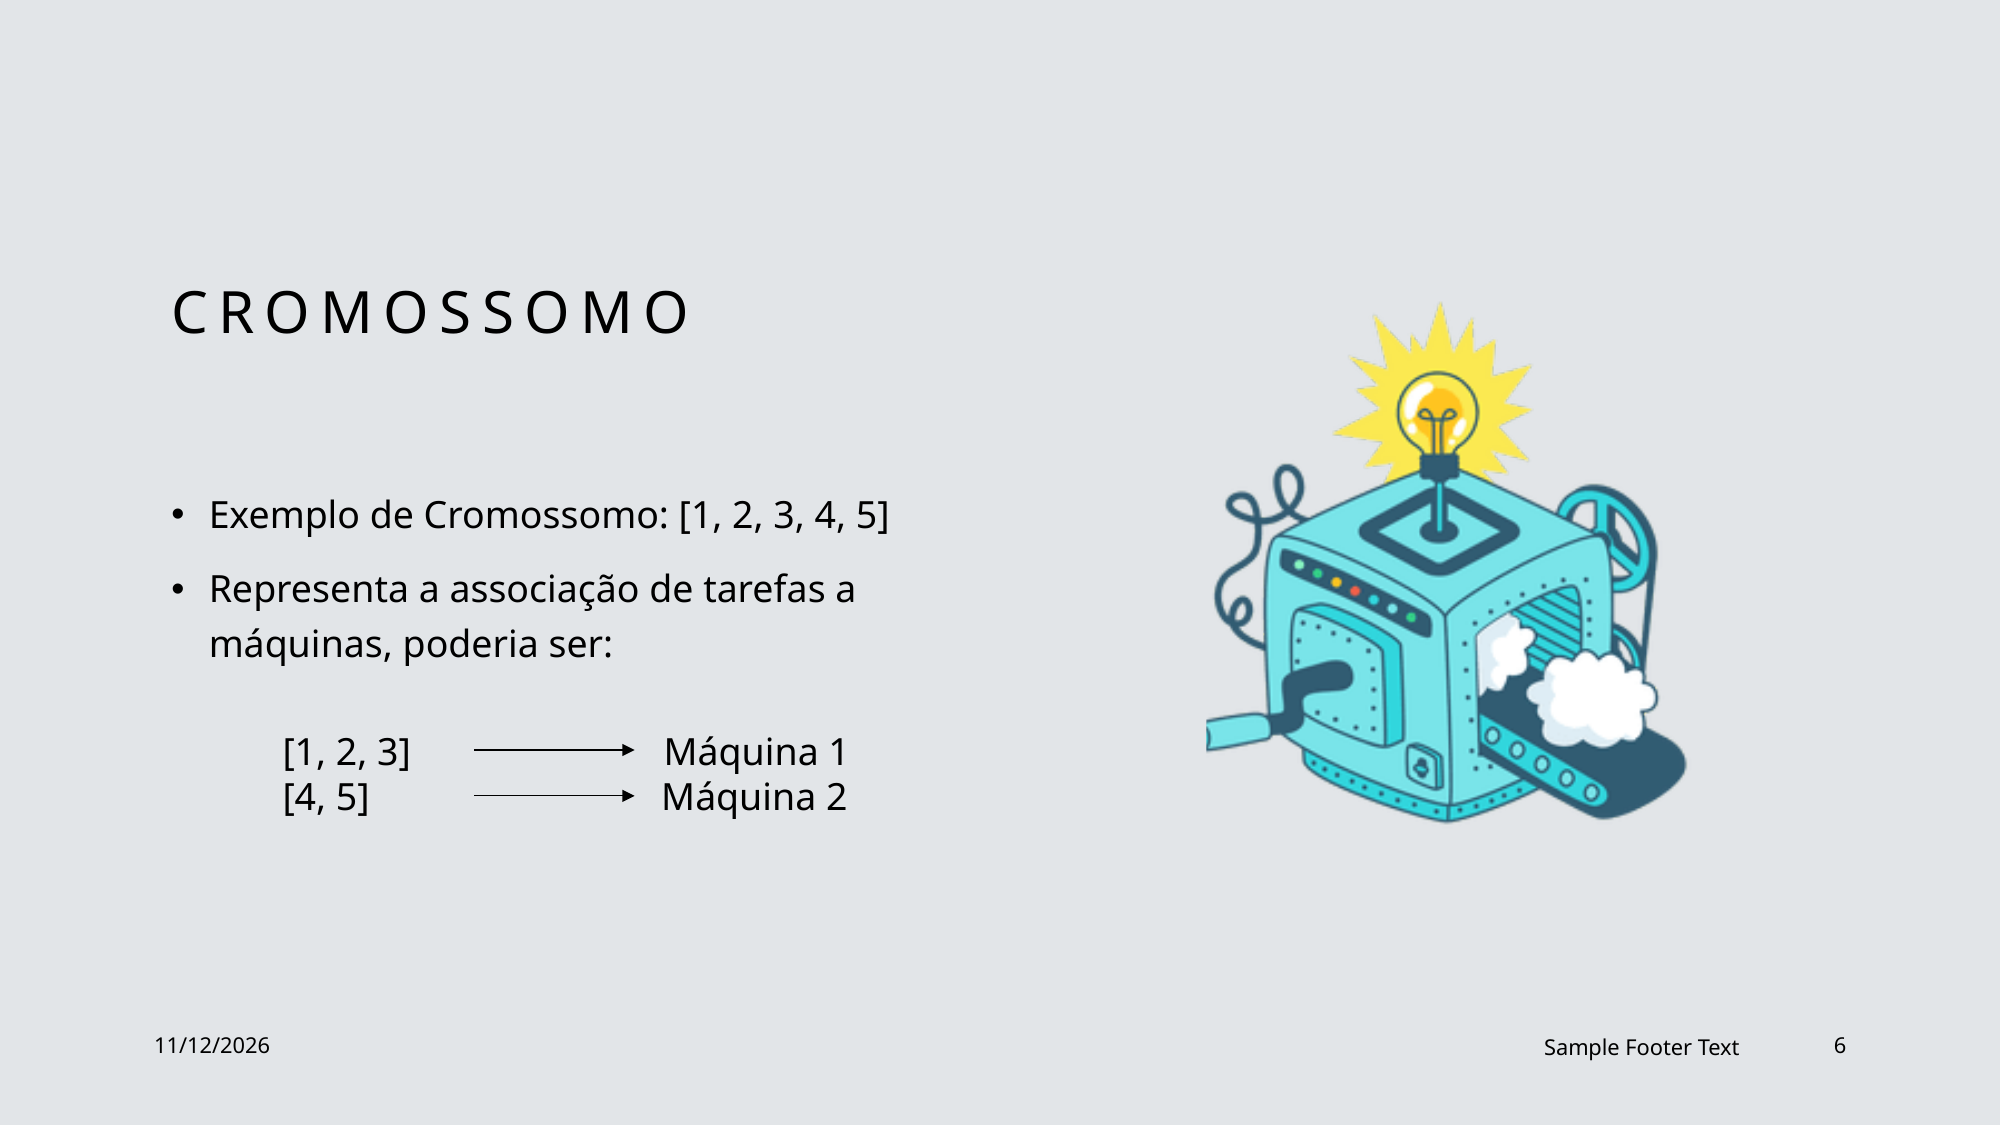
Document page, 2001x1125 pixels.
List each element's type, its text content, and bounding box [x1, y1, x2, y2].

list Exemplo de Cromossomo: [1, 2, 3, 4, 5] Representa a associação de tarefas a máquinas, poderia ser: [156, 474, 977, 968]
title Cromossomo [156, 157, 878, 449]
slide_number 6 [1759, 1016, 1862, 1077]
text_box [1, 2, 3] Máquina 1 [4, 5] Máquina 2 [267, 721, 1000, 826]
footer Sample Footer Text [1195, 1016, 1755, 1077]
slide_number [139, 1016, 590, 1077]
picture [1206, 278, 1716, 847]
